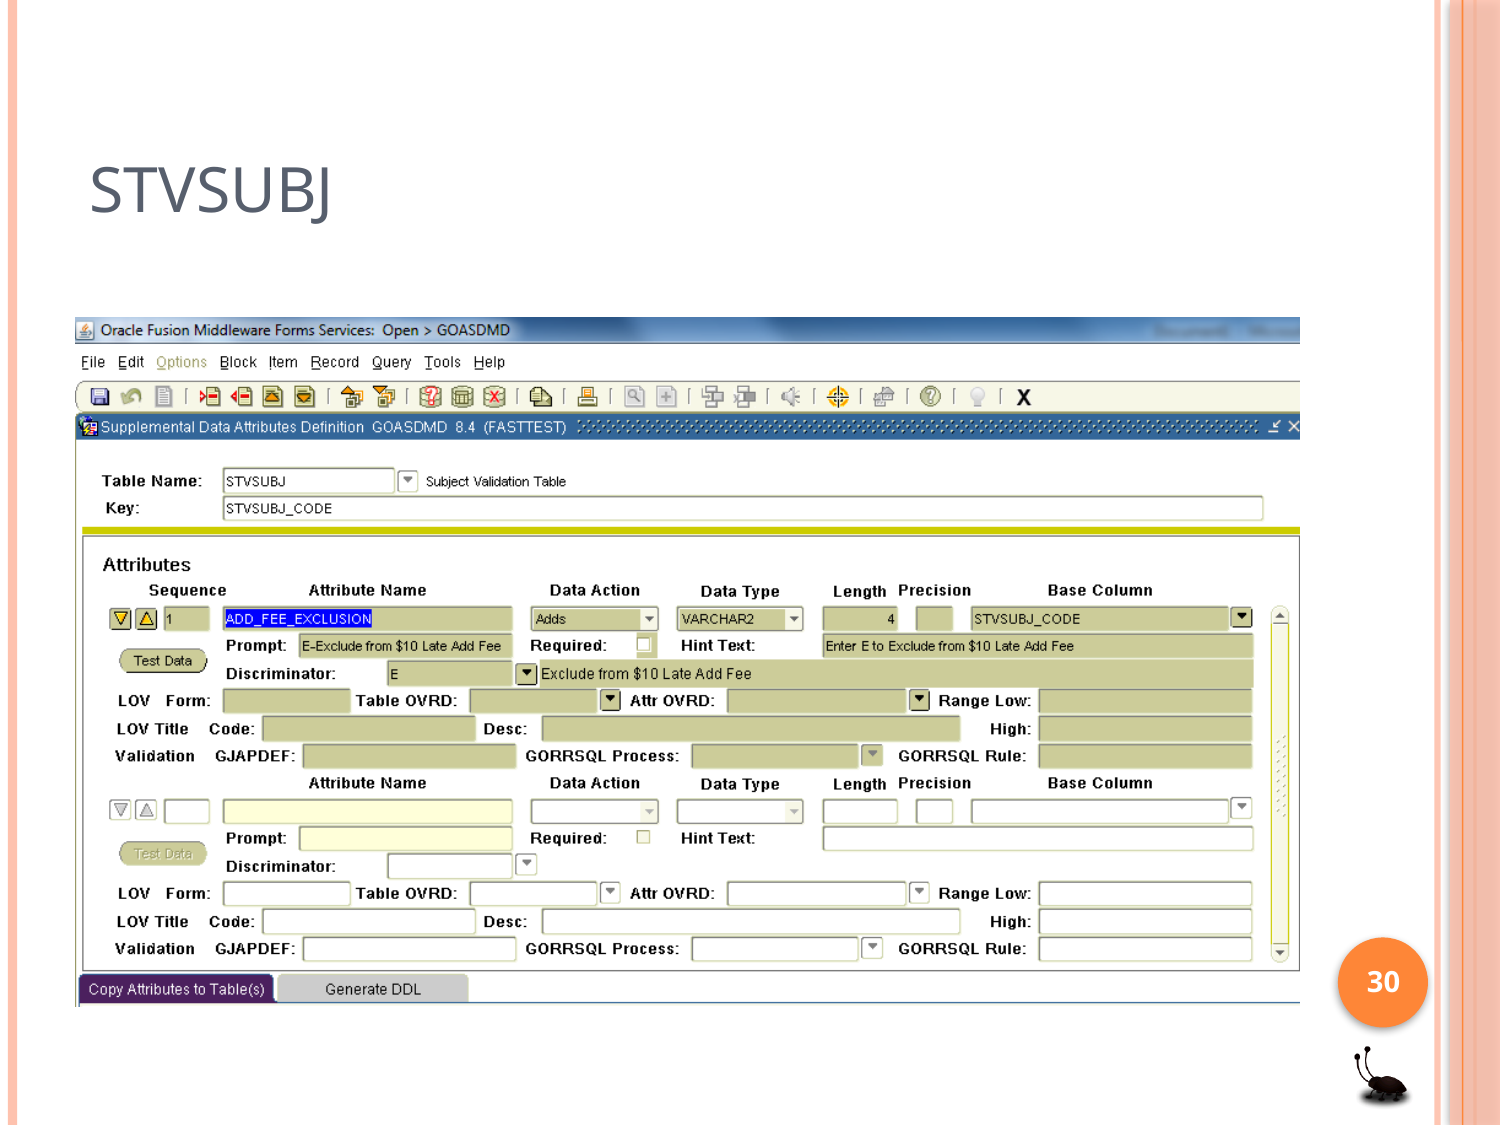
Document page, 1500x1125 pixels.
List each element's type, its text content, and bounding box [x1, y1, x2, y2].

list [74, 317, 1301, 1008]
title STVSUBJ [75, 45, 1300, 233]
picture [1350, 1044, 1416, 1111]
slide_number 30 [1333, 940, 1434, 1027]
